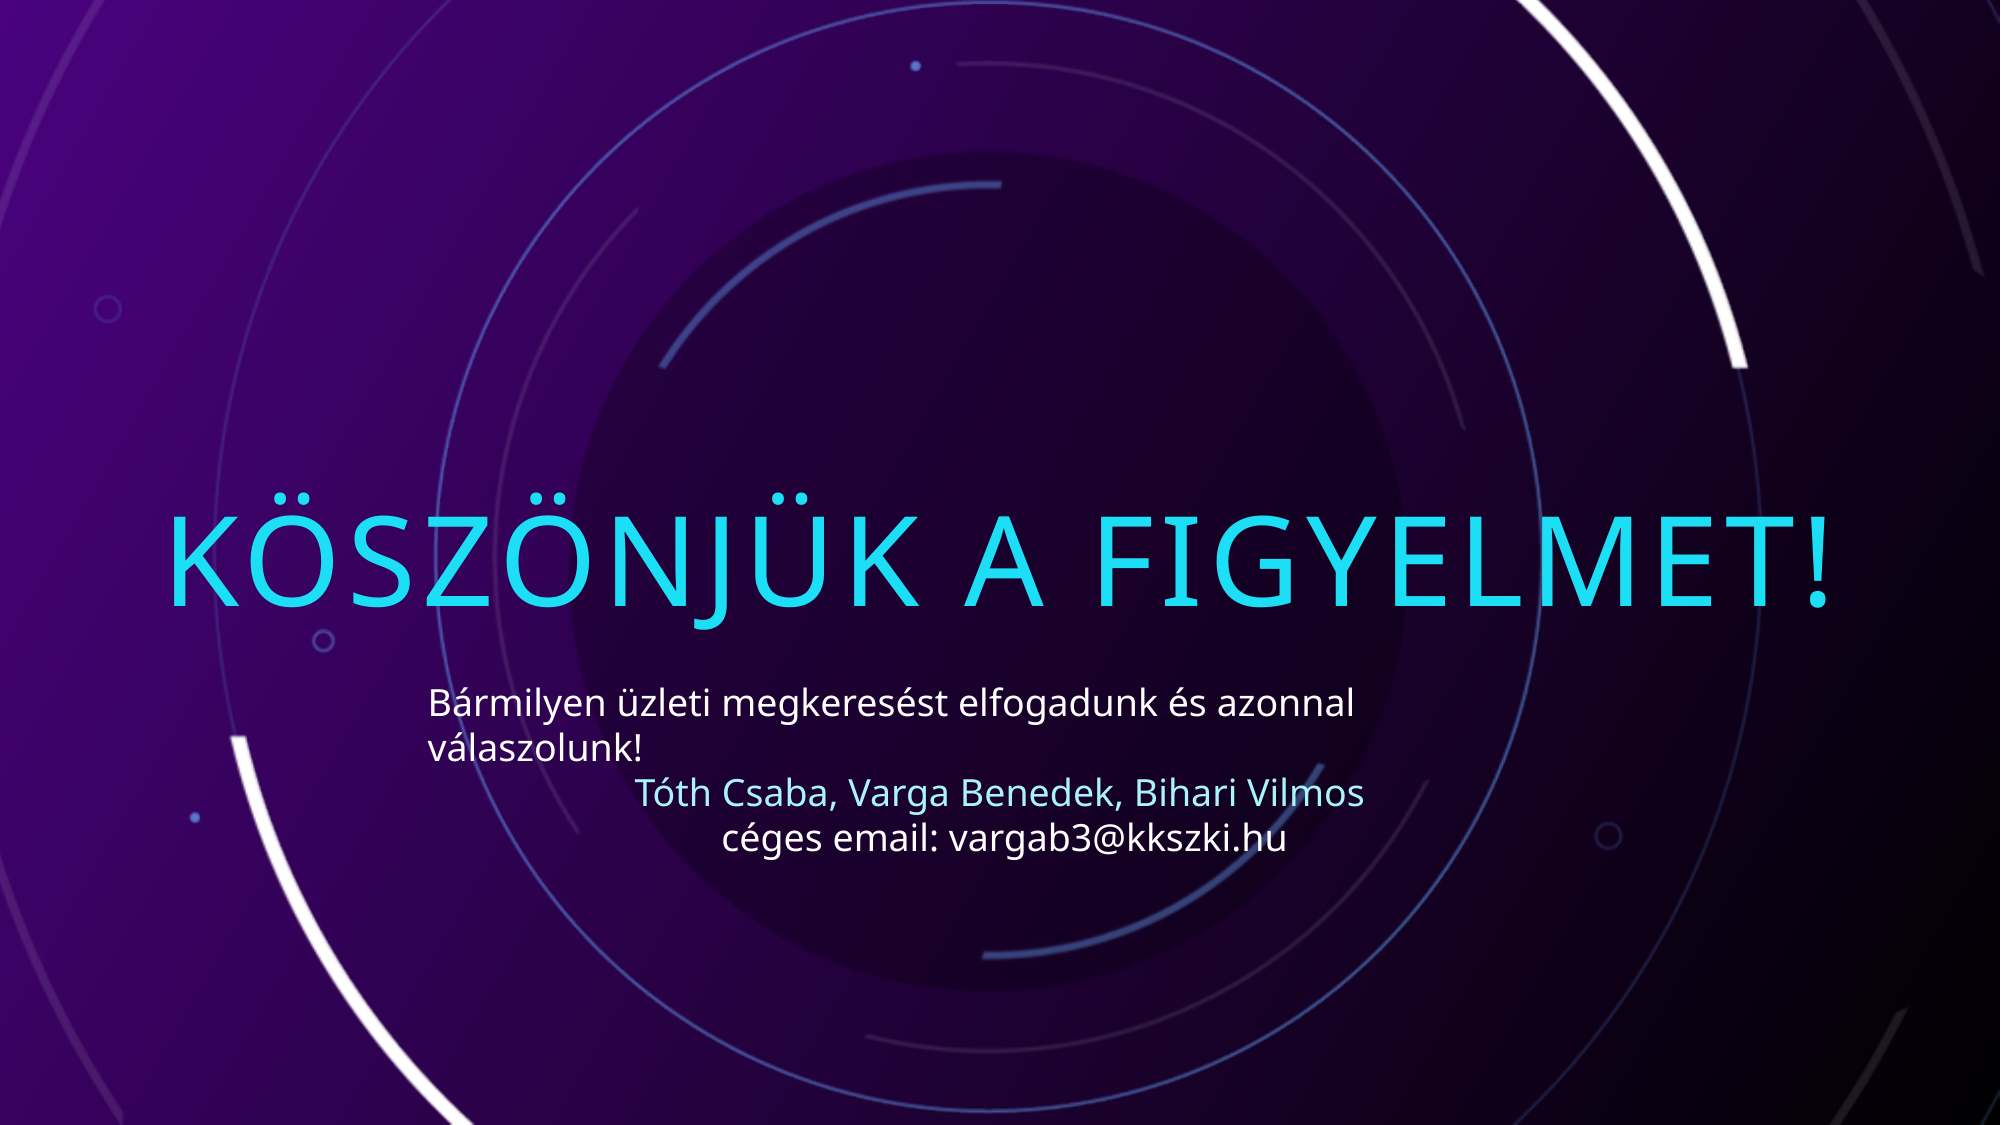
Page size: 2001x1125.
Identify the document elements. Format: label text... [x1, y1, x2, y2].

title Köszönjük a figyelmet! [0, 298, 2000, 827]
text_box Bármilyen üzleti megkeresést elfogadunk és azonnal válaszolunk! Tóth Csaba, Varga Benedek, Bihari Vilmos céges email: vargab3@kkszki.hu [412, 671, 1588, 867]
picture [0, 0, 2000, 298]
picture [0, 827, 2000, 1125]
